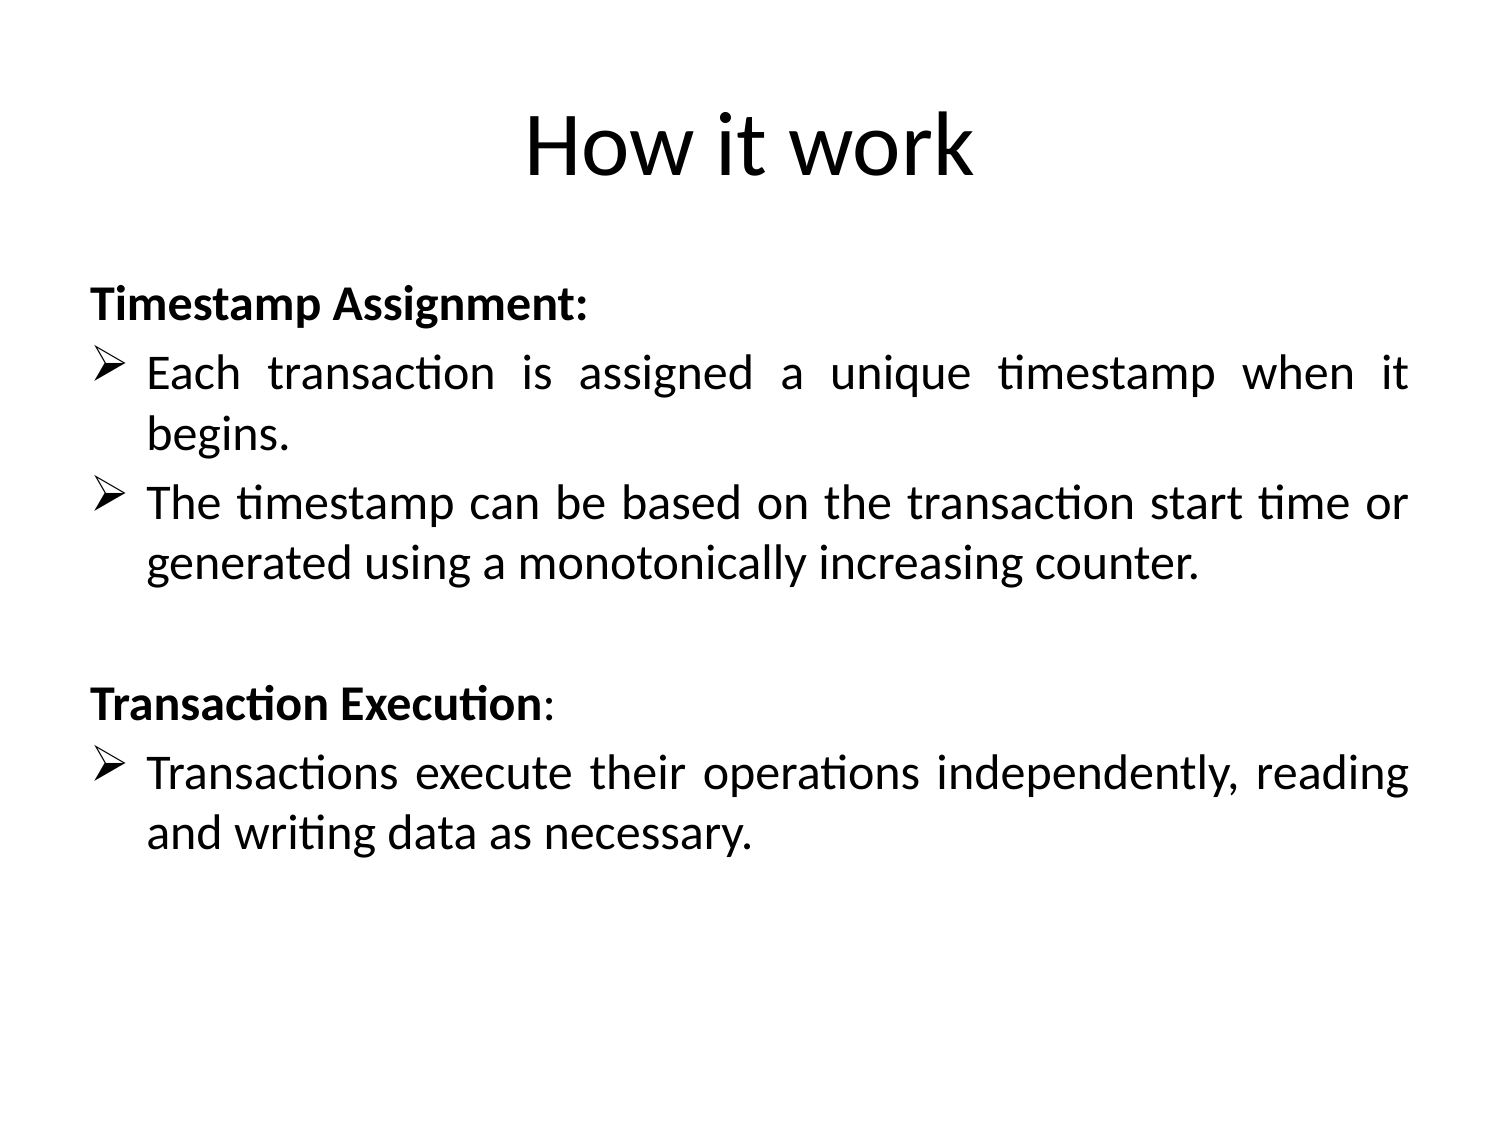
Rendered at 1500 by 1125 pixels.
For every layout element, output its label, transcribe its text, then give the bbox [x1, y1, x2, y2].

list Timestamp Assignment: Each transaction is assigned a unique timestamp when it begins. The timestamp can be based on the transaction start time or generated using a monotonically increasing counter. Transaction Execution: Transactions execute their operations independently, reading and writing data as necessary. [75, 262, 1425, 1005]
title How it work [75, 45, 1425, 233]
